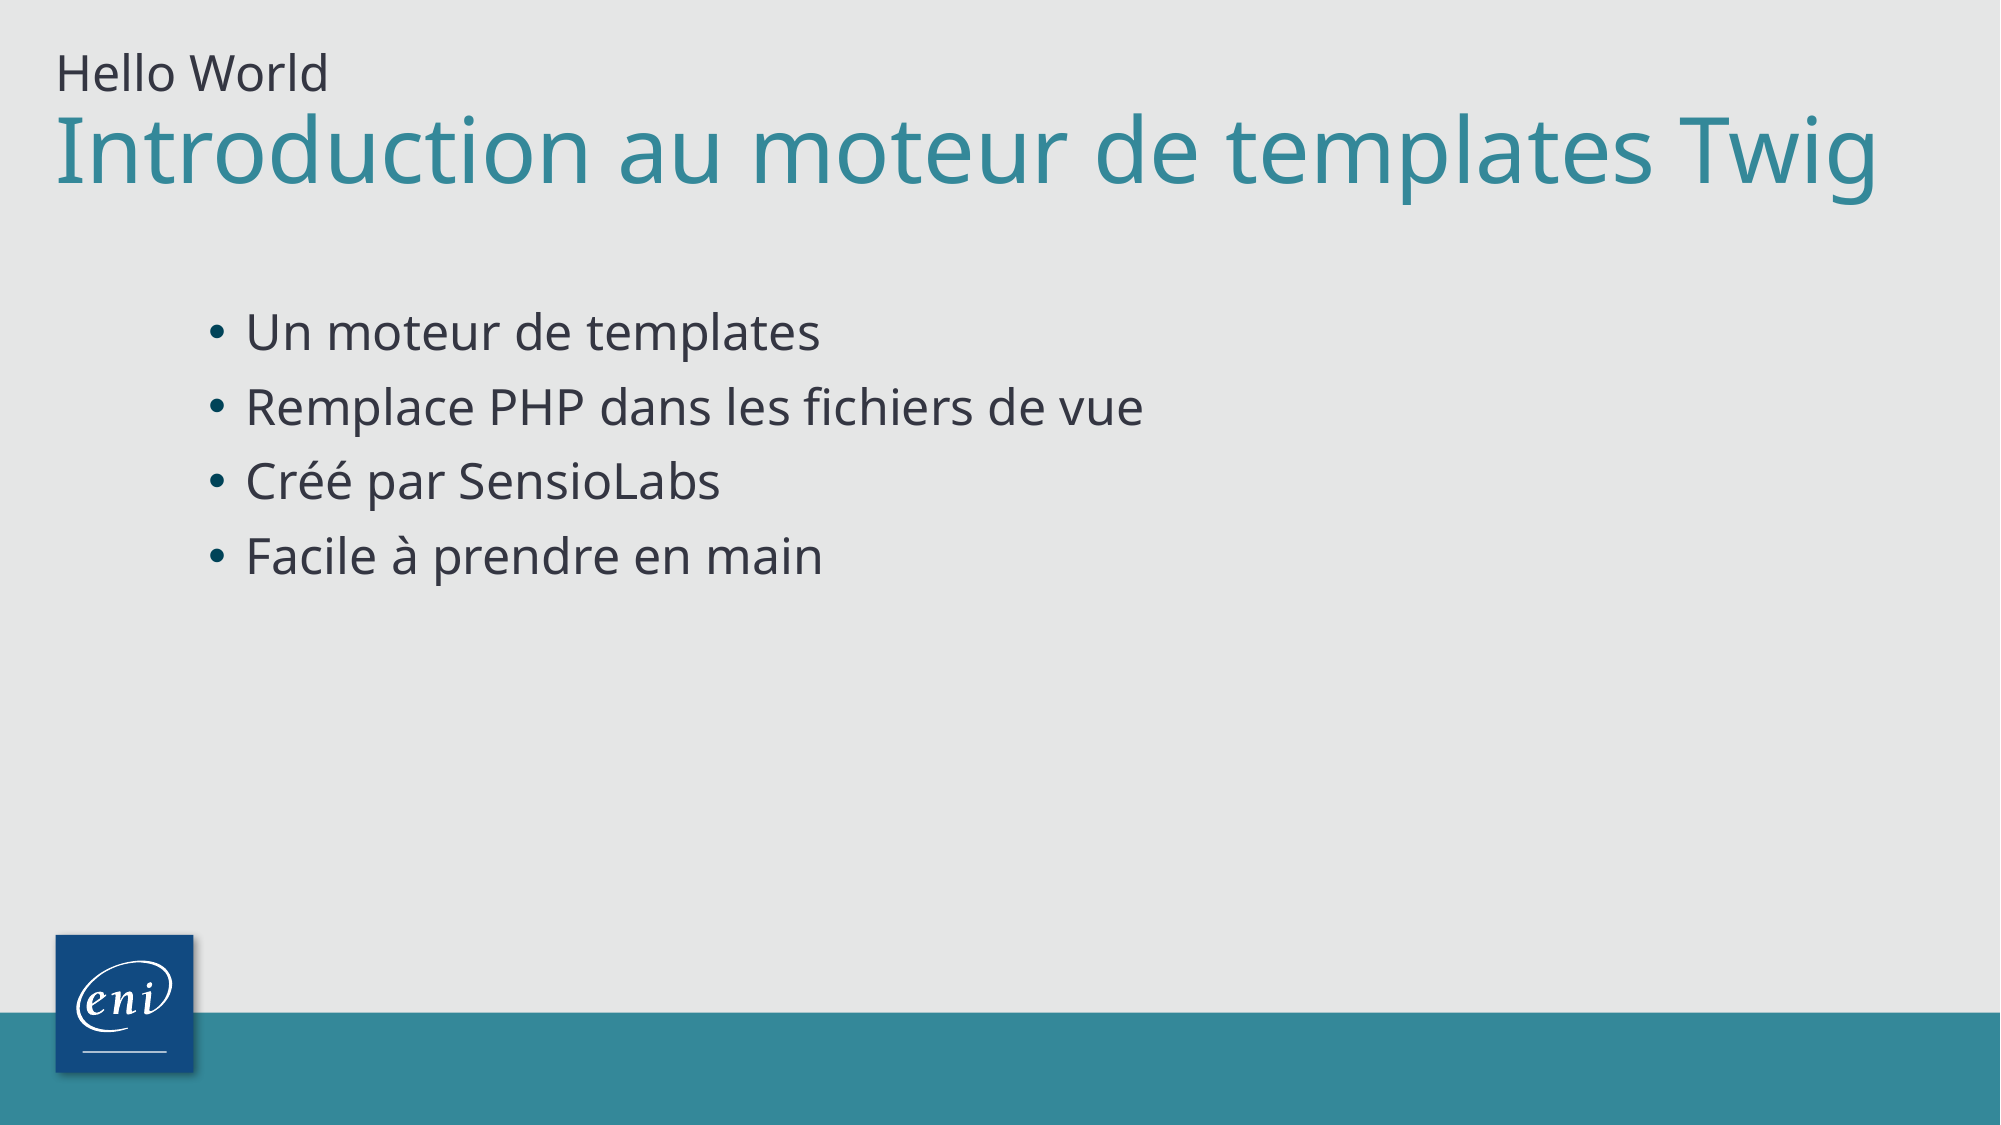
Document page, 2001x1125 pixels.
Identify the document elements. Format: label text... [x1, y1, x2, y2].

title Introduction au moteur de templates Twig [55, 104, 1952, 205]
list Hello World [55, 31, 1952, 103]
list Un moteur de templates Remplace PHP dans les fichiers de vue Créé par SensioLabs Facile à prendre en main [193, 299, 1952, 571]
